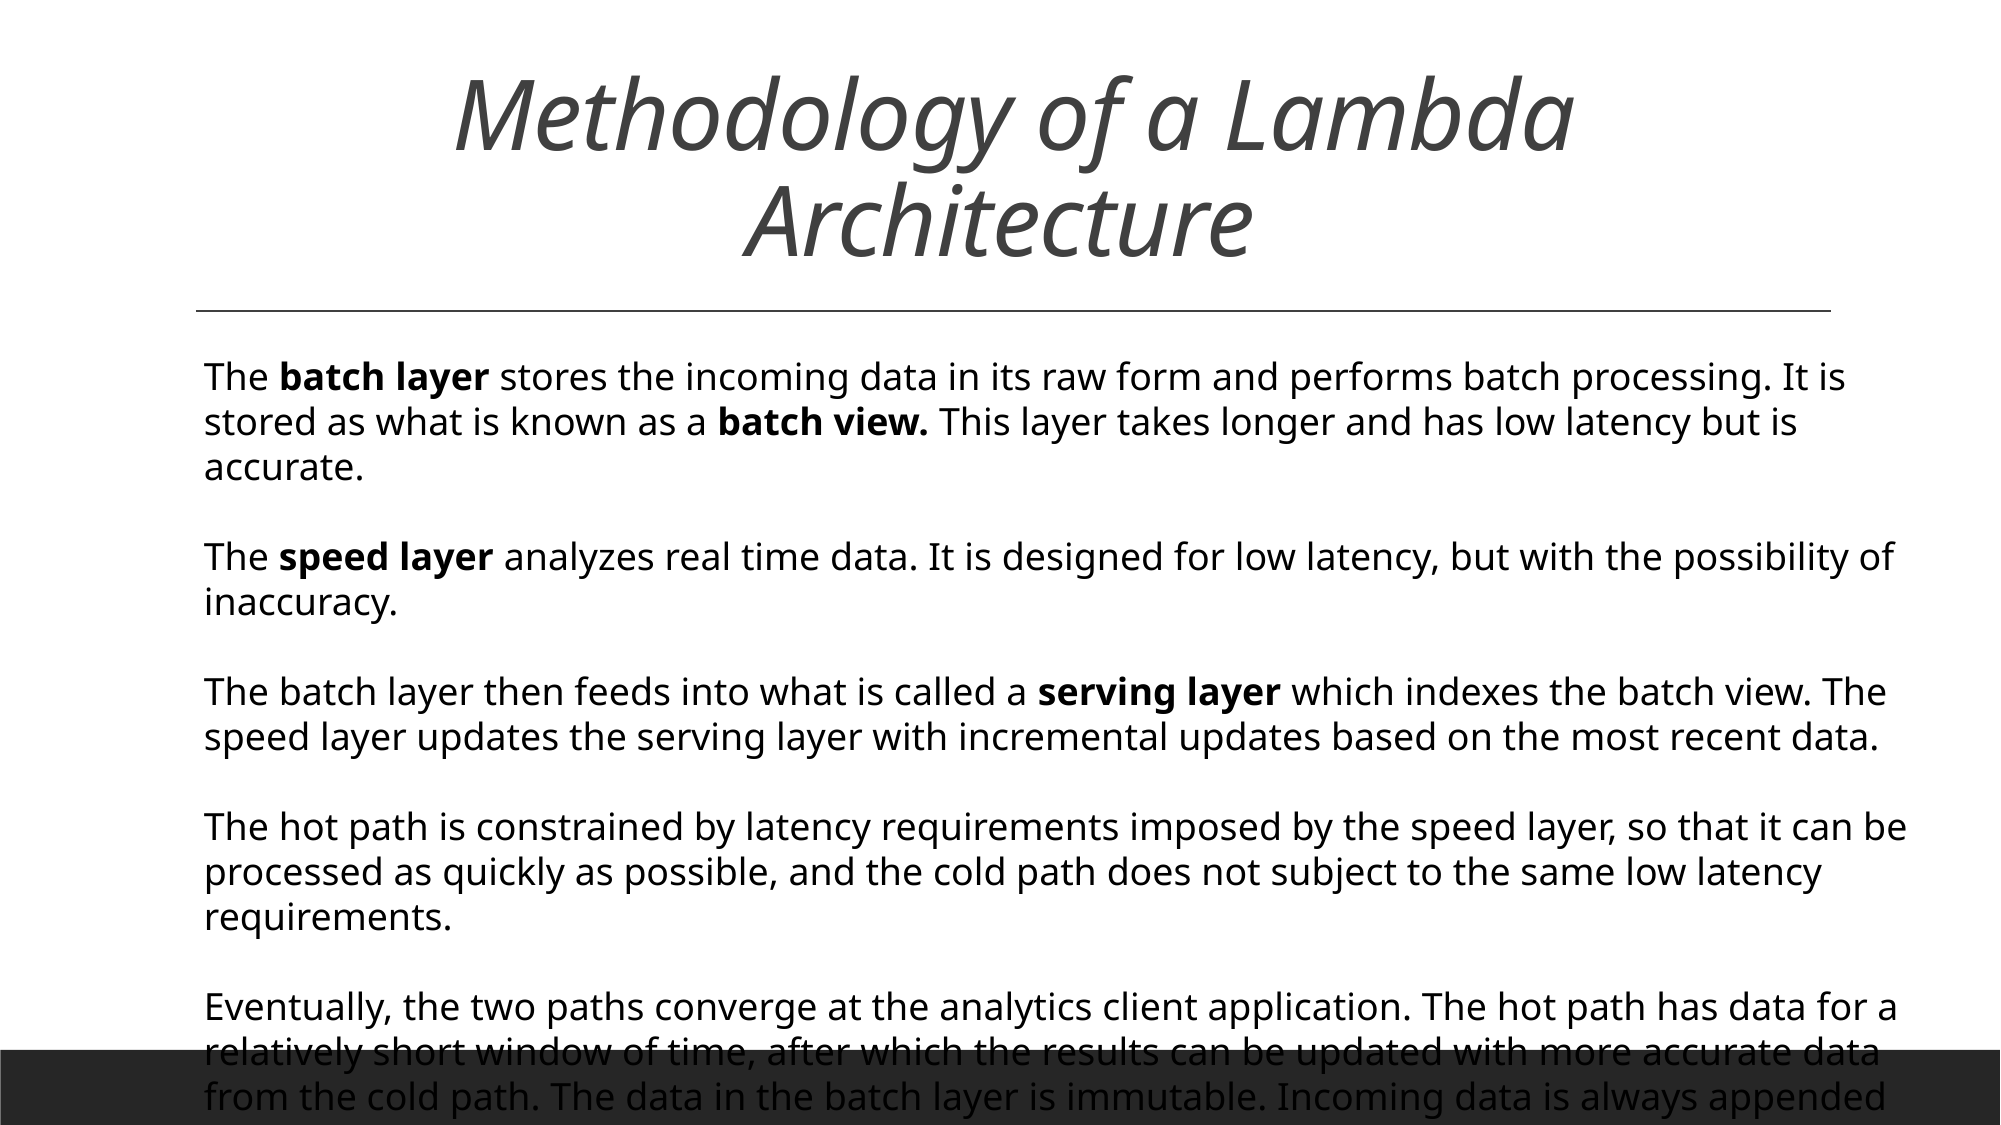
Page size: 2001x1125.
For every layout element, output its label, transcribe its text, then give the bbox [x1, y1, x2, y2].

title Methodology of a Lambda Architecture [197, 47, 1830, 285]
text_box The batch layer stores the incoming data in its raw form and performs batch processing. It is stored as what is known as a batch view. This layer takes longer and has low latency but is accurate. The speed layer analyzes real time data. It is designed for low latency, but with the possibility of inaccuracy. The batch layer then feeds into what is called a serving layer which indexes the batch view. The speed layer updates the serving layer with incremental updates based on the most recent data. The hot path is constrained by latency requirements imposed by the speed layer, so that it can be processed as quickly as possible, and the cold path does not subject to the same low latency requirements. Eventually, the two paths converge at the analytics client application. The hot path has data for a relatively short window of time, after which the results can be updated with more accurate data from the cold path. The data in the batch layer is immutable. Incoming data is always appended to the existing data, and the previous data is never overwritten. [189, 345, 1932, 1125]
